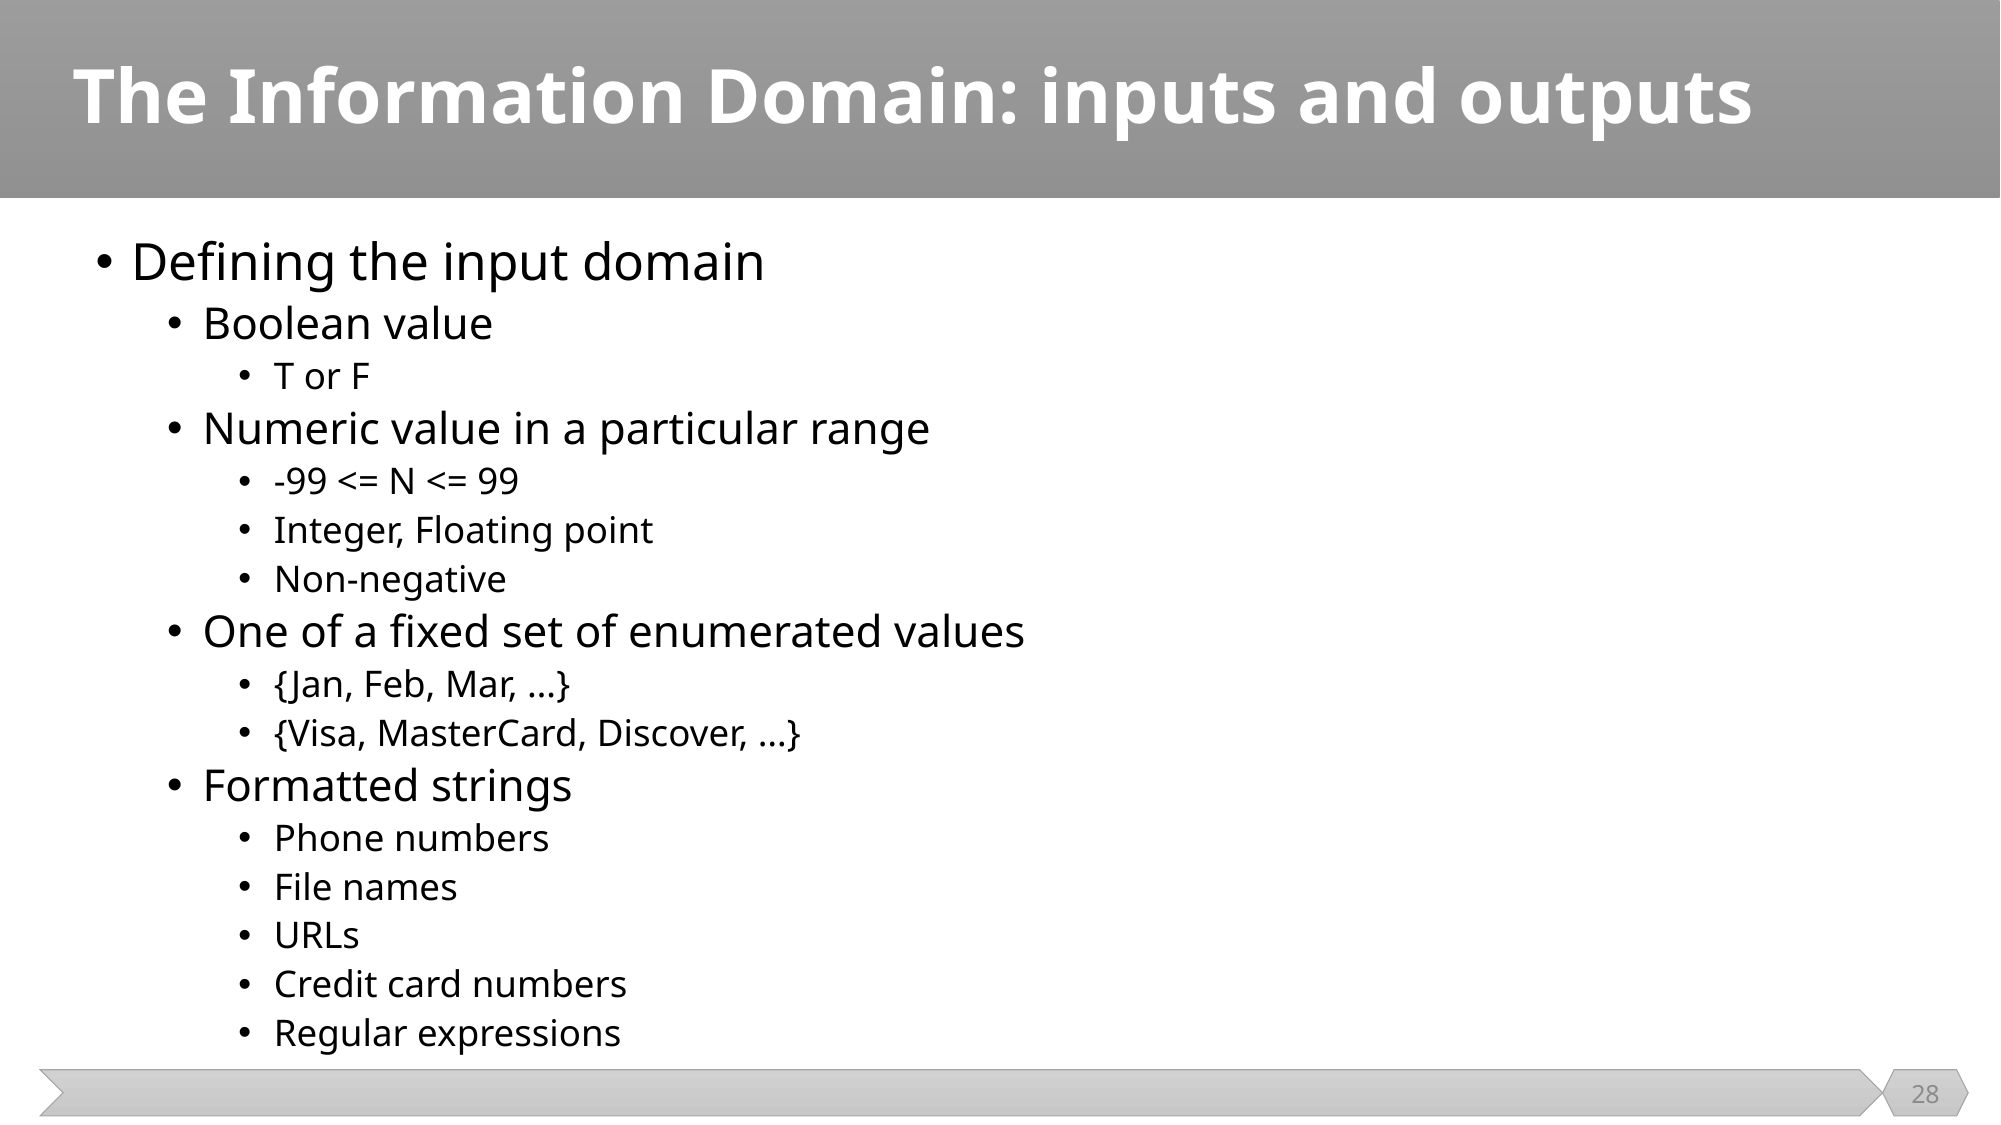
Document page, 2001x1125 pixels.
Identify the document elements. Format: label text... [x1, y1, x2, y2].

title The Information Domain: inputs and outputs [56, 0, 1969, 199]
list Defining the input domain Boolean value T or F Numeric value in a particular range -99 <= N <= 99 Integer, Floating point Non-negative One of a fixed set of enumerated values {Jan, Feb, Mar, …} {Visa, MasterCard, Discover, …} Formatted strings Phone numbers File names URLs Credit card numbers Regular expressions [80, 229, 1863, 1068]
slide_number 28 [1882, 1065, 1969, 1125]
